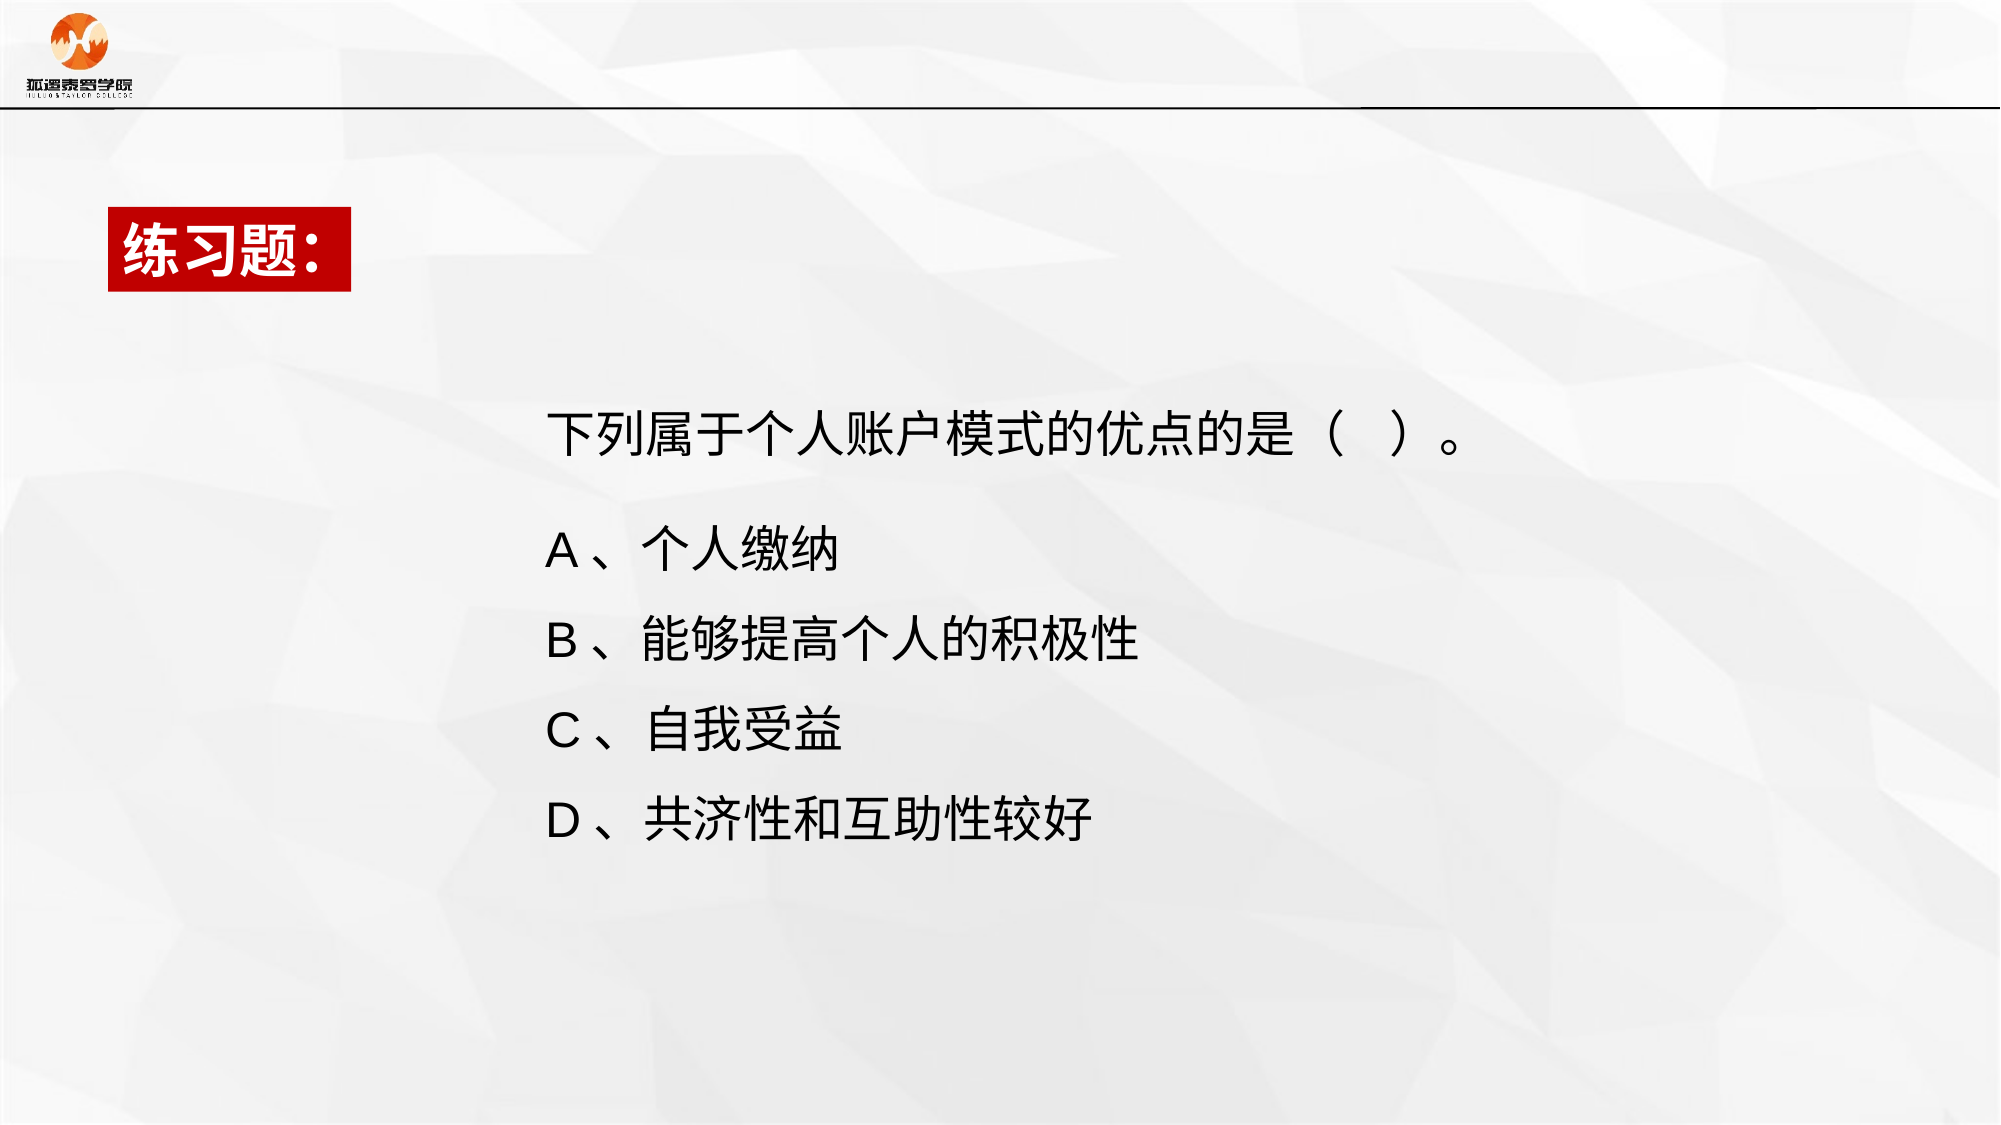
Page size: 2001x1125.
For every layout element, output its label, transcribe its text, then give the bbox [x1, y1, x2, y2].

subtitle 下列属于个人账户模式的优点的是（ ）。 A、个人缴纳 B、能够提高个人的积极性 C、自我受益 D、共济性和互助性较好 [530, 325, 1942, 895]
picture [4, 0, 154, 111]
text_box 练习题： [108, 206, 352, 292]
